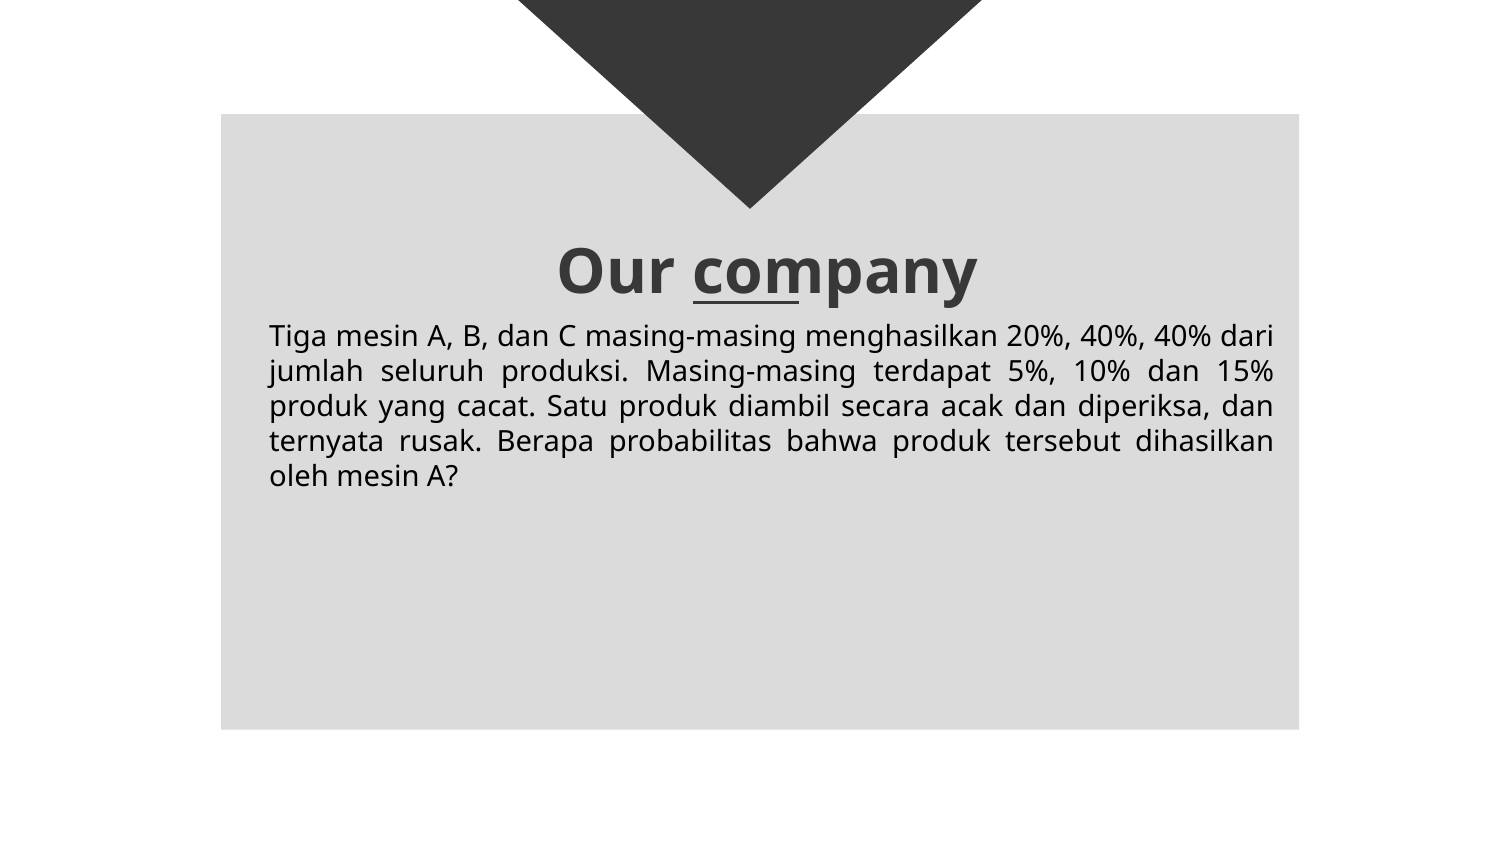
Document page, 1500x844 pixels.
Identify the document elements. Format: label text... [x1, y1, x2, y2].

title Our company [294, 216, 1241, 303]
list Tiga mesin A, B, dan C masing-masing menghasilkan 20%, 40%, 40% dari jumlah seluruh produksi. Masing-masing terdapat 5%, 10% dan 15% produk yang cacat. Satu produk diambil secara acak dan diperiksa, dan ternyata rusak. Berapa probabilitas bahwa produk tersebut dihasilkan oleh mesin A? [254, 302, 1290, 588]
